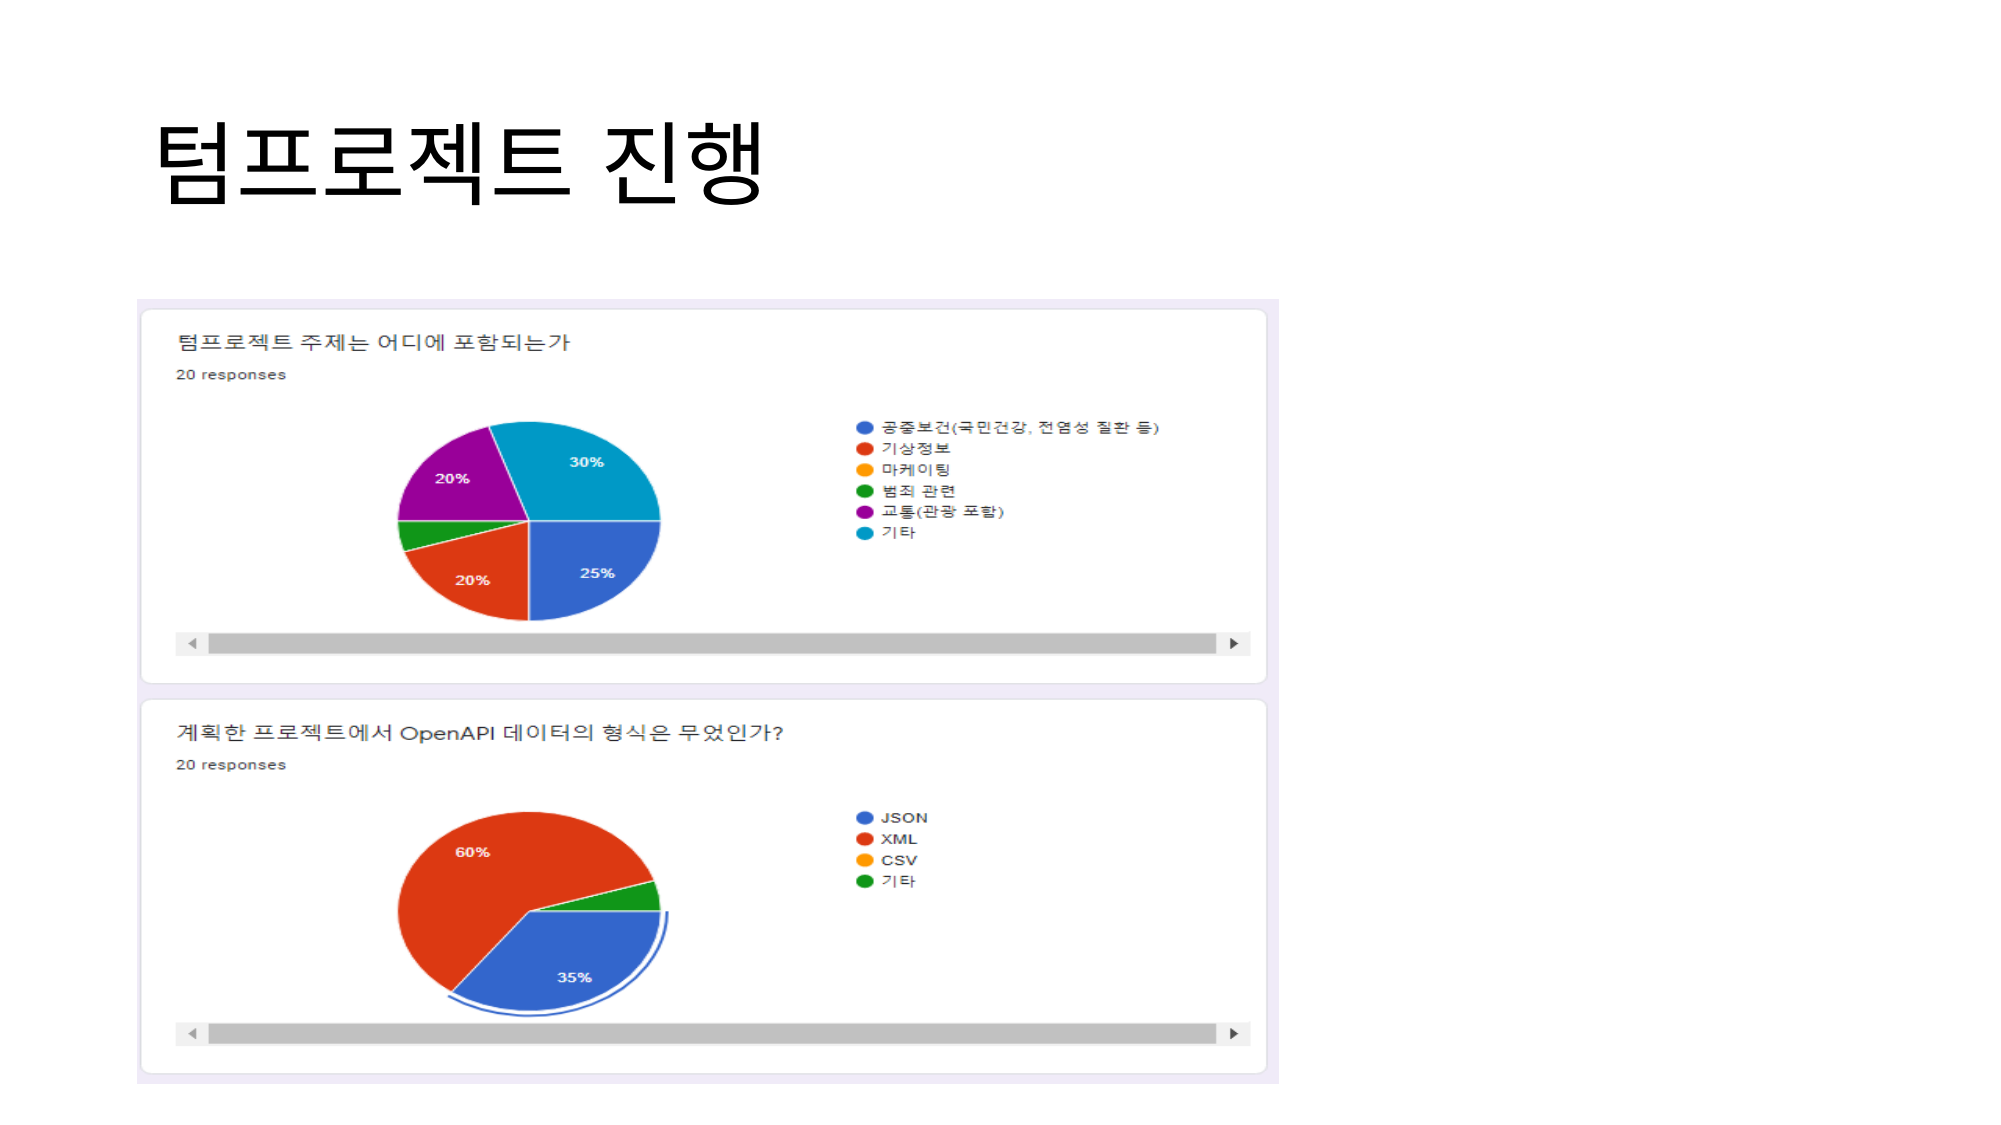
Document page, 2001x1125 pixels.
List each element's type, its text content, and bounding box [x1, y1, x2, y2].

picture [137, 299, 1279, 1084]
title 텀프로젝트 진행 [137, 59, 1863, 278]
